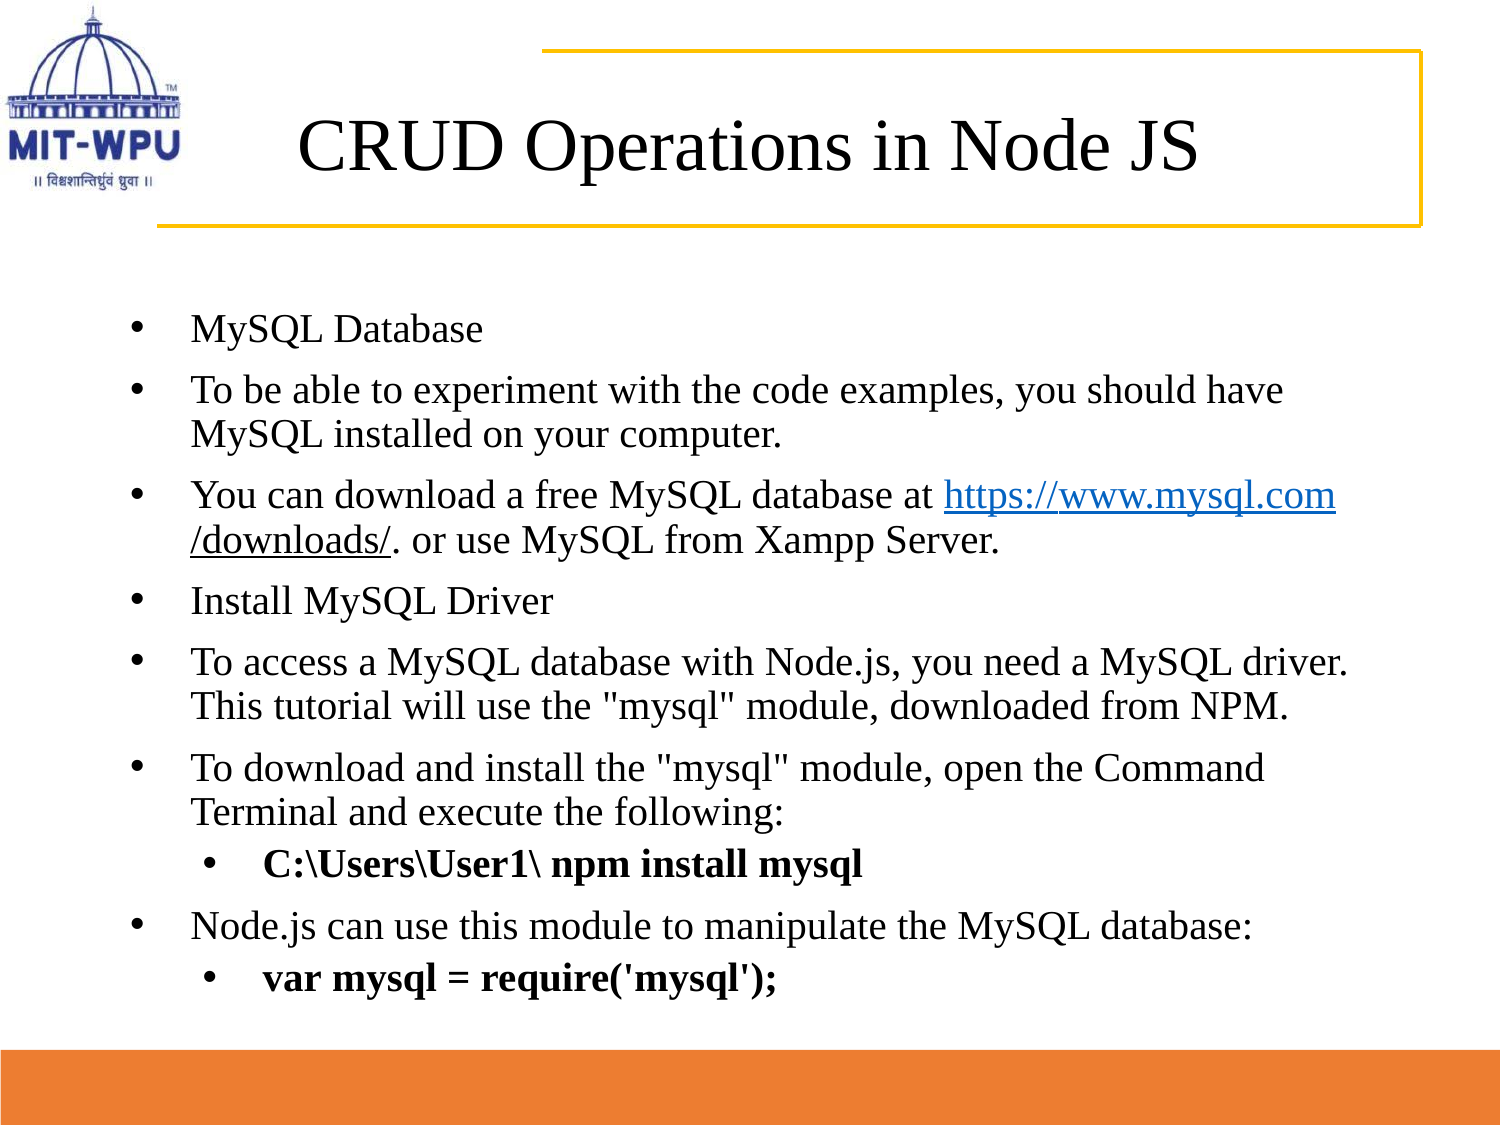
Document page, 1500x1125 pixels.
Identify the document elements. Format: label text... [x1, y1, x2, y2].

title CRUD Operations in Node JS [103, 37, 1397, 255]
list MySQL Database To be able to experiment with the code examples, you should have MySQL installed on your computer. You can download a free MySQL database at https://www.mysql.com/downloads/. or use MySQL from Xampp Server. Install MySQL Driver To access a MySQL database with Node.js, you need a MySQL driver. This tutorial will use the "mysql" module, downloaded from NPM. To download and install the "mysql" module, open the Command Terminal and execute the following: C:\Users\User1\ npm install mysql Node.js can use this module to manipulate the MySQL database: var mysql = require('mysql'); [103, 299, 1397, 1014]
picture [0, 0, 188, 197]
